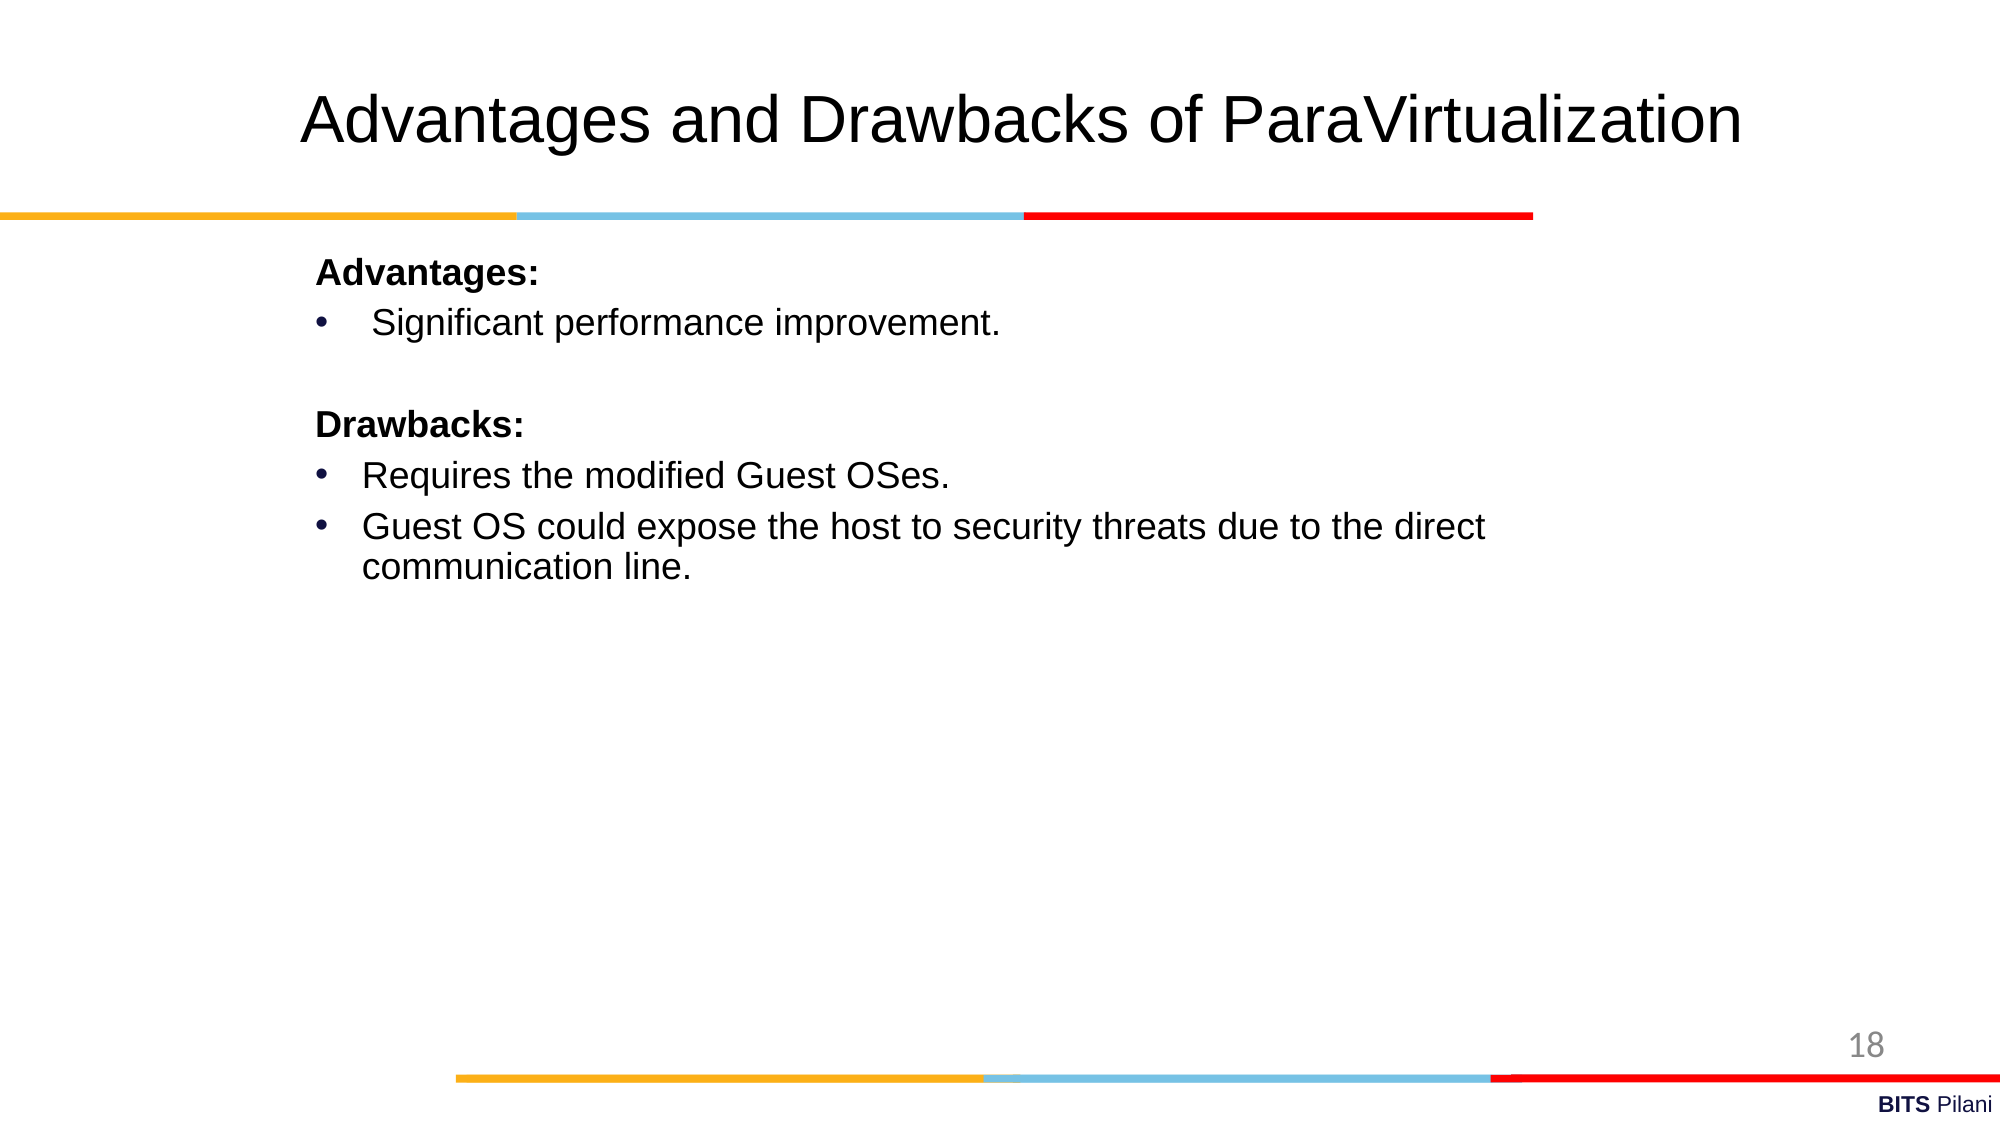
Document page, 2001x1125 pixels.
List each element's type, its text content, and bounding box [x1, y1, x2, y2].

slide_number 18 [1433, 1012, 1900, 1073]
text_box Advantages and Drawbacks of ParaVirtualization [300, 24, 1881, 213]
list Advantages: Significant performance improvement. Drawbacks: Requires the modified Guest OSes. Guest OS could expose the host to security threats due to the direct communication line. [300, 245, 1650, 988]
